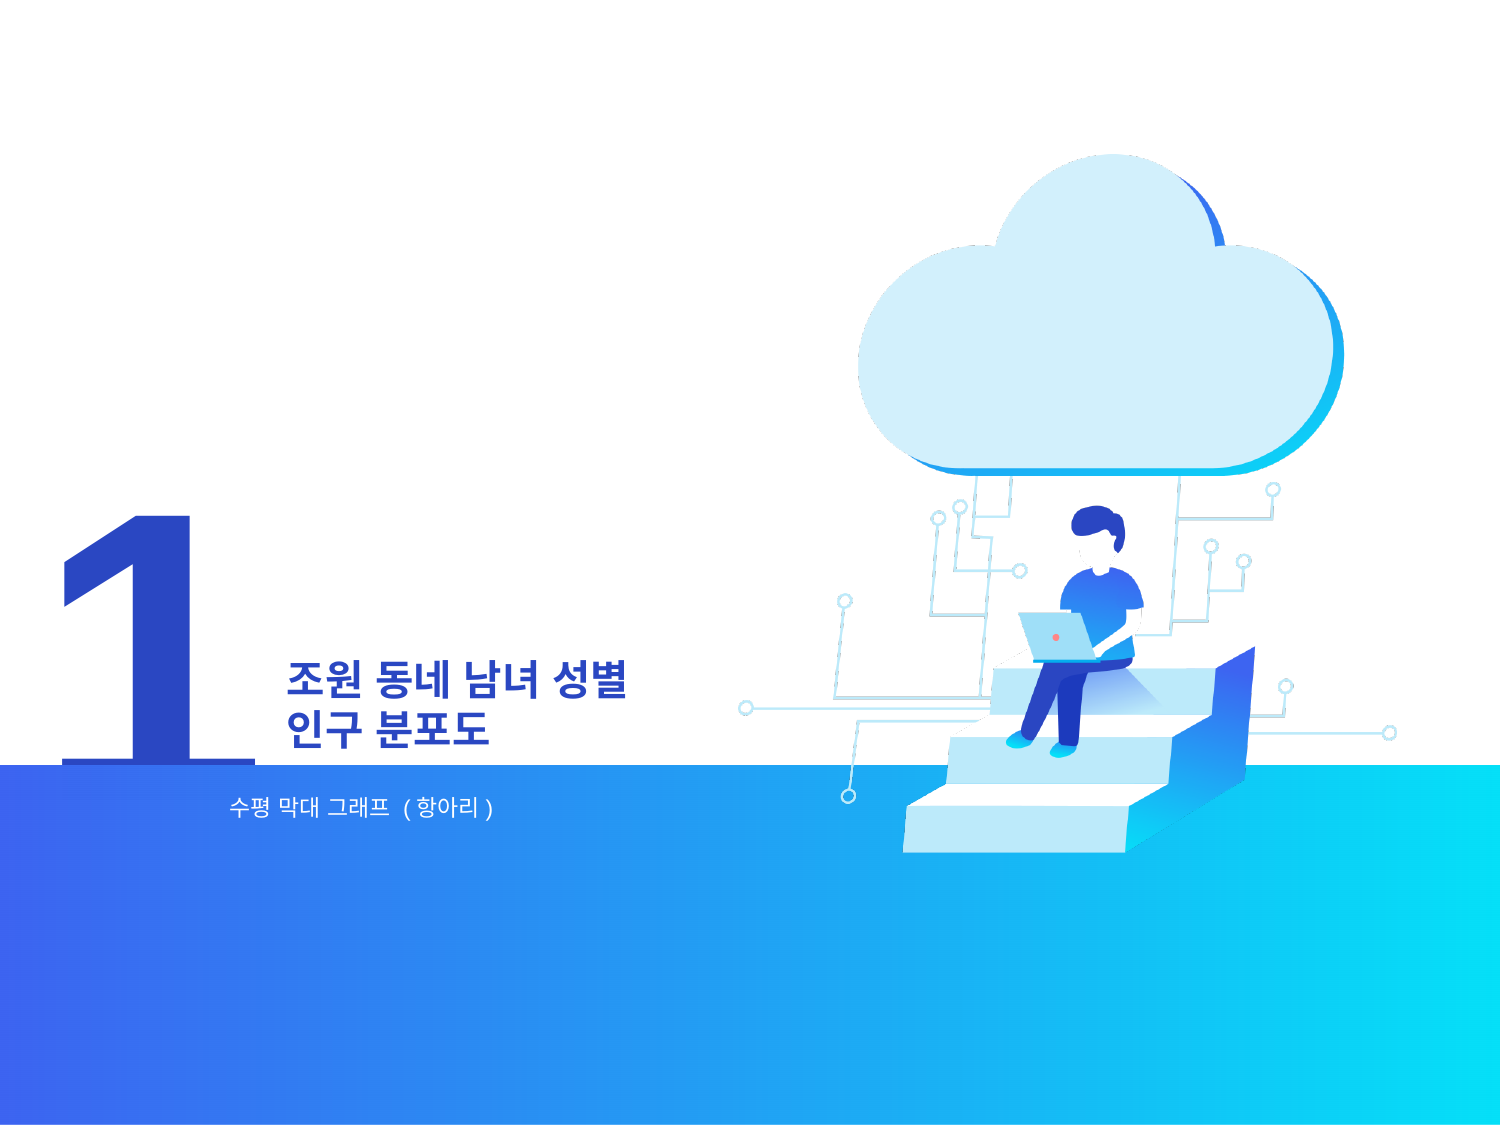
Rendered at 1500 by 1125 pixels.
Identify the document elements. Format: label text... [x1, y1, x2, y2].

text_box 1 [21, 379, 356, 763]
text_box 조원 동네 남녀 성별 인구 분포도 [356, 645, 685, 763]
picture [0, 153, 1500, 1125]
